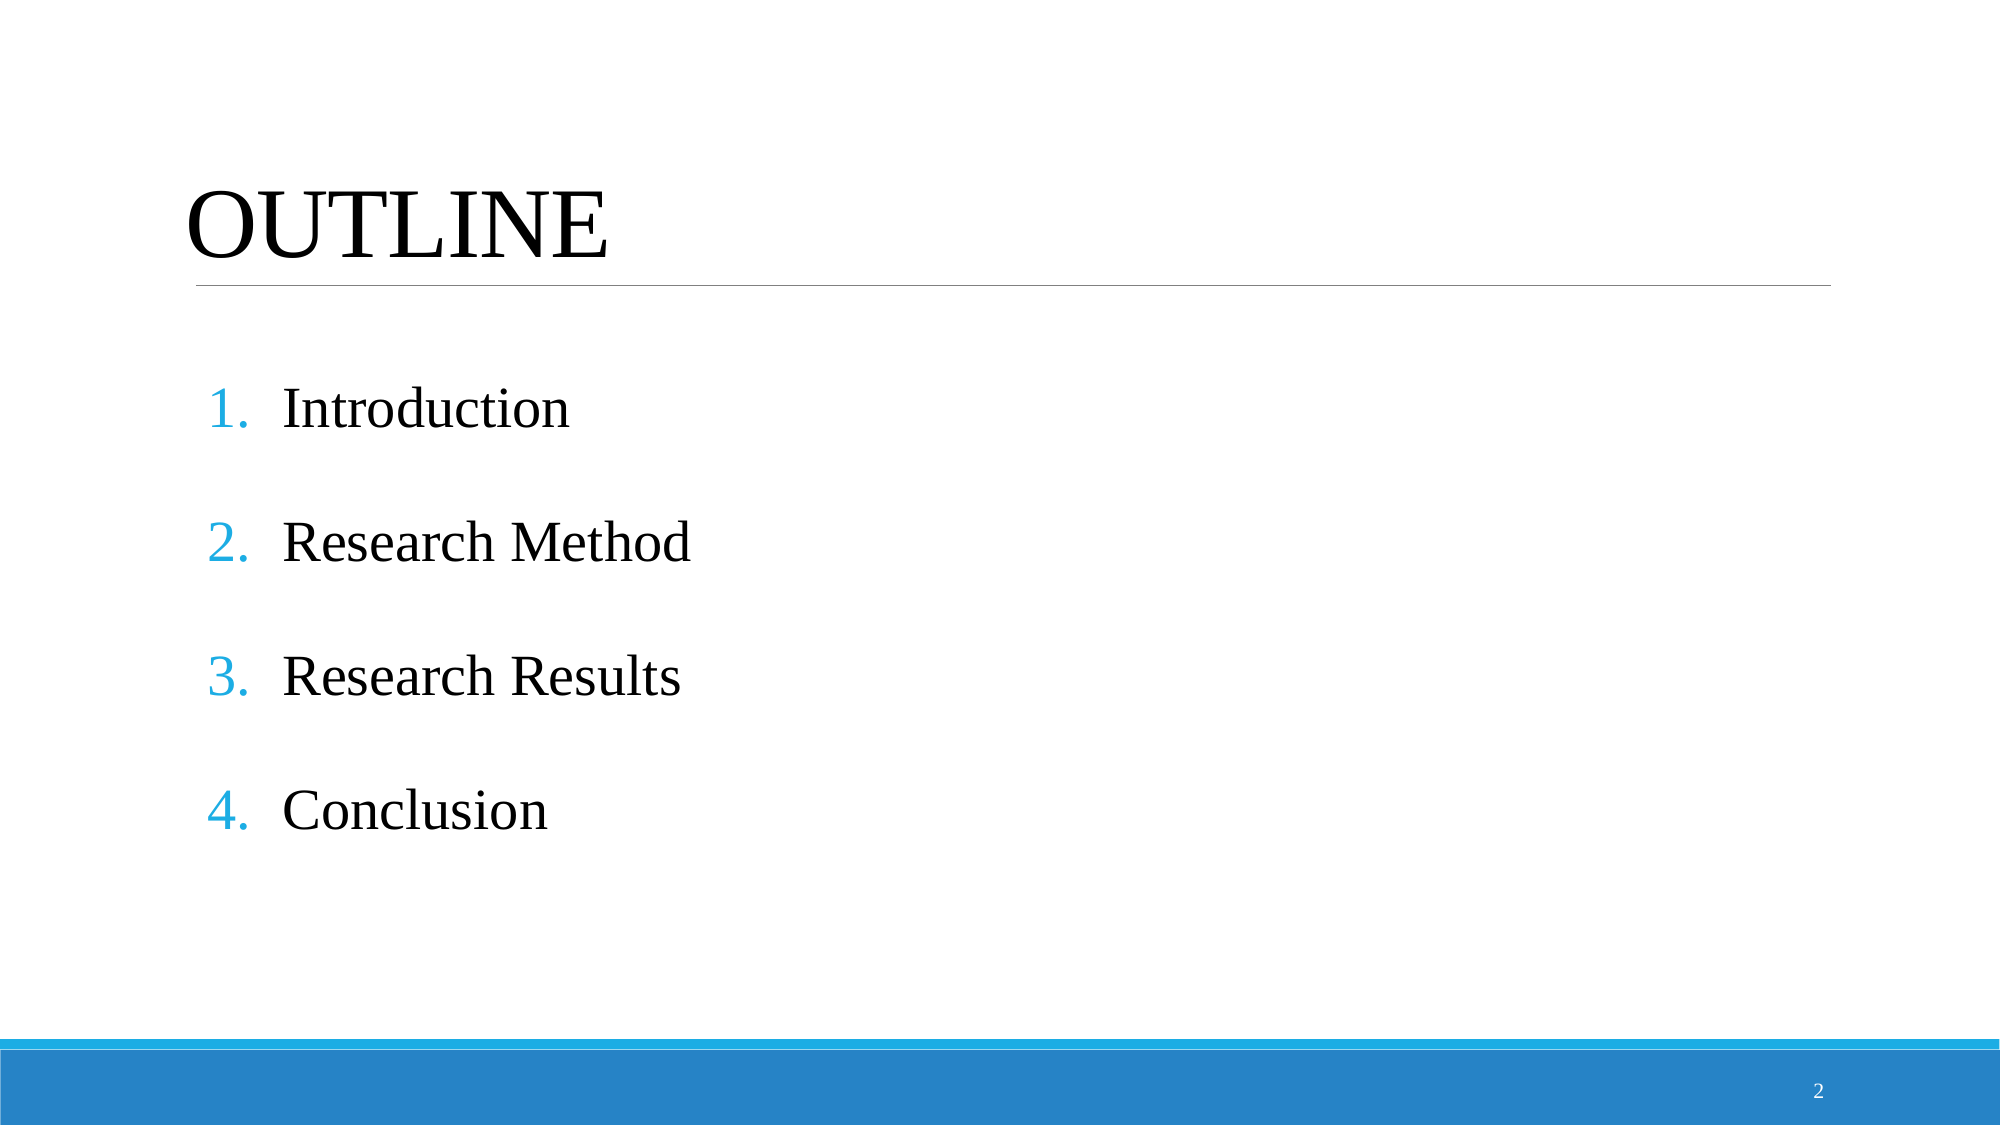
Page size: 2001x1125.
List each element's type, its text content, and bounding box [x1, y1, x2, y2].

slide_number 2 [1624, 1059, 1840, 1120]
title OUTLINE [169, 47, 1820, 285]
list Introduction Research Method Research Results Conclusion [207, 327, 1858, 988]
